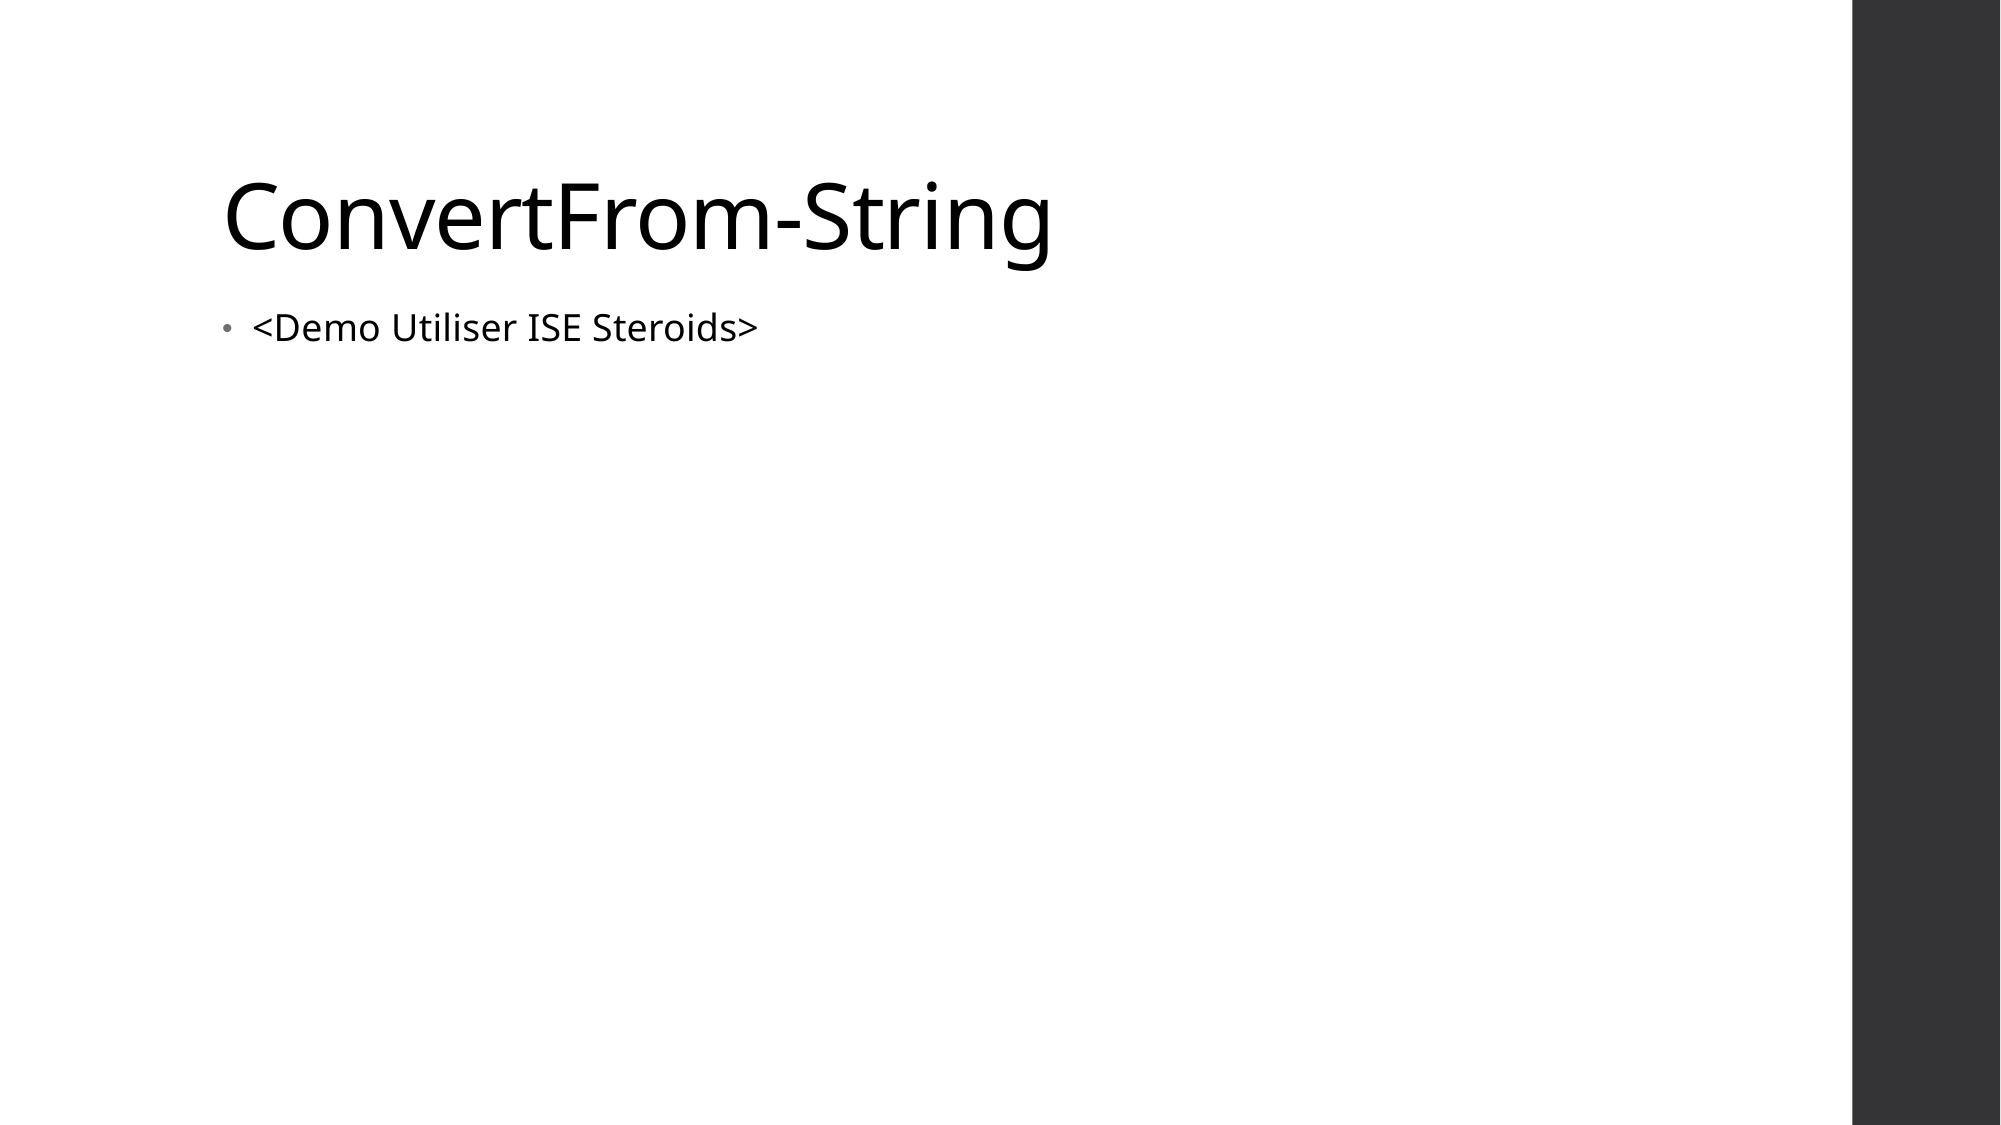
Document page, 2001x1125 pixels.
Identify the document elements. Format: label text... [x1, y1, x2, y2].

title ConvertFrom-String [206, 60, 1797, 278]
list <Demo Utiliser ISE Steroids> [206, 299, 1617, 1014]
